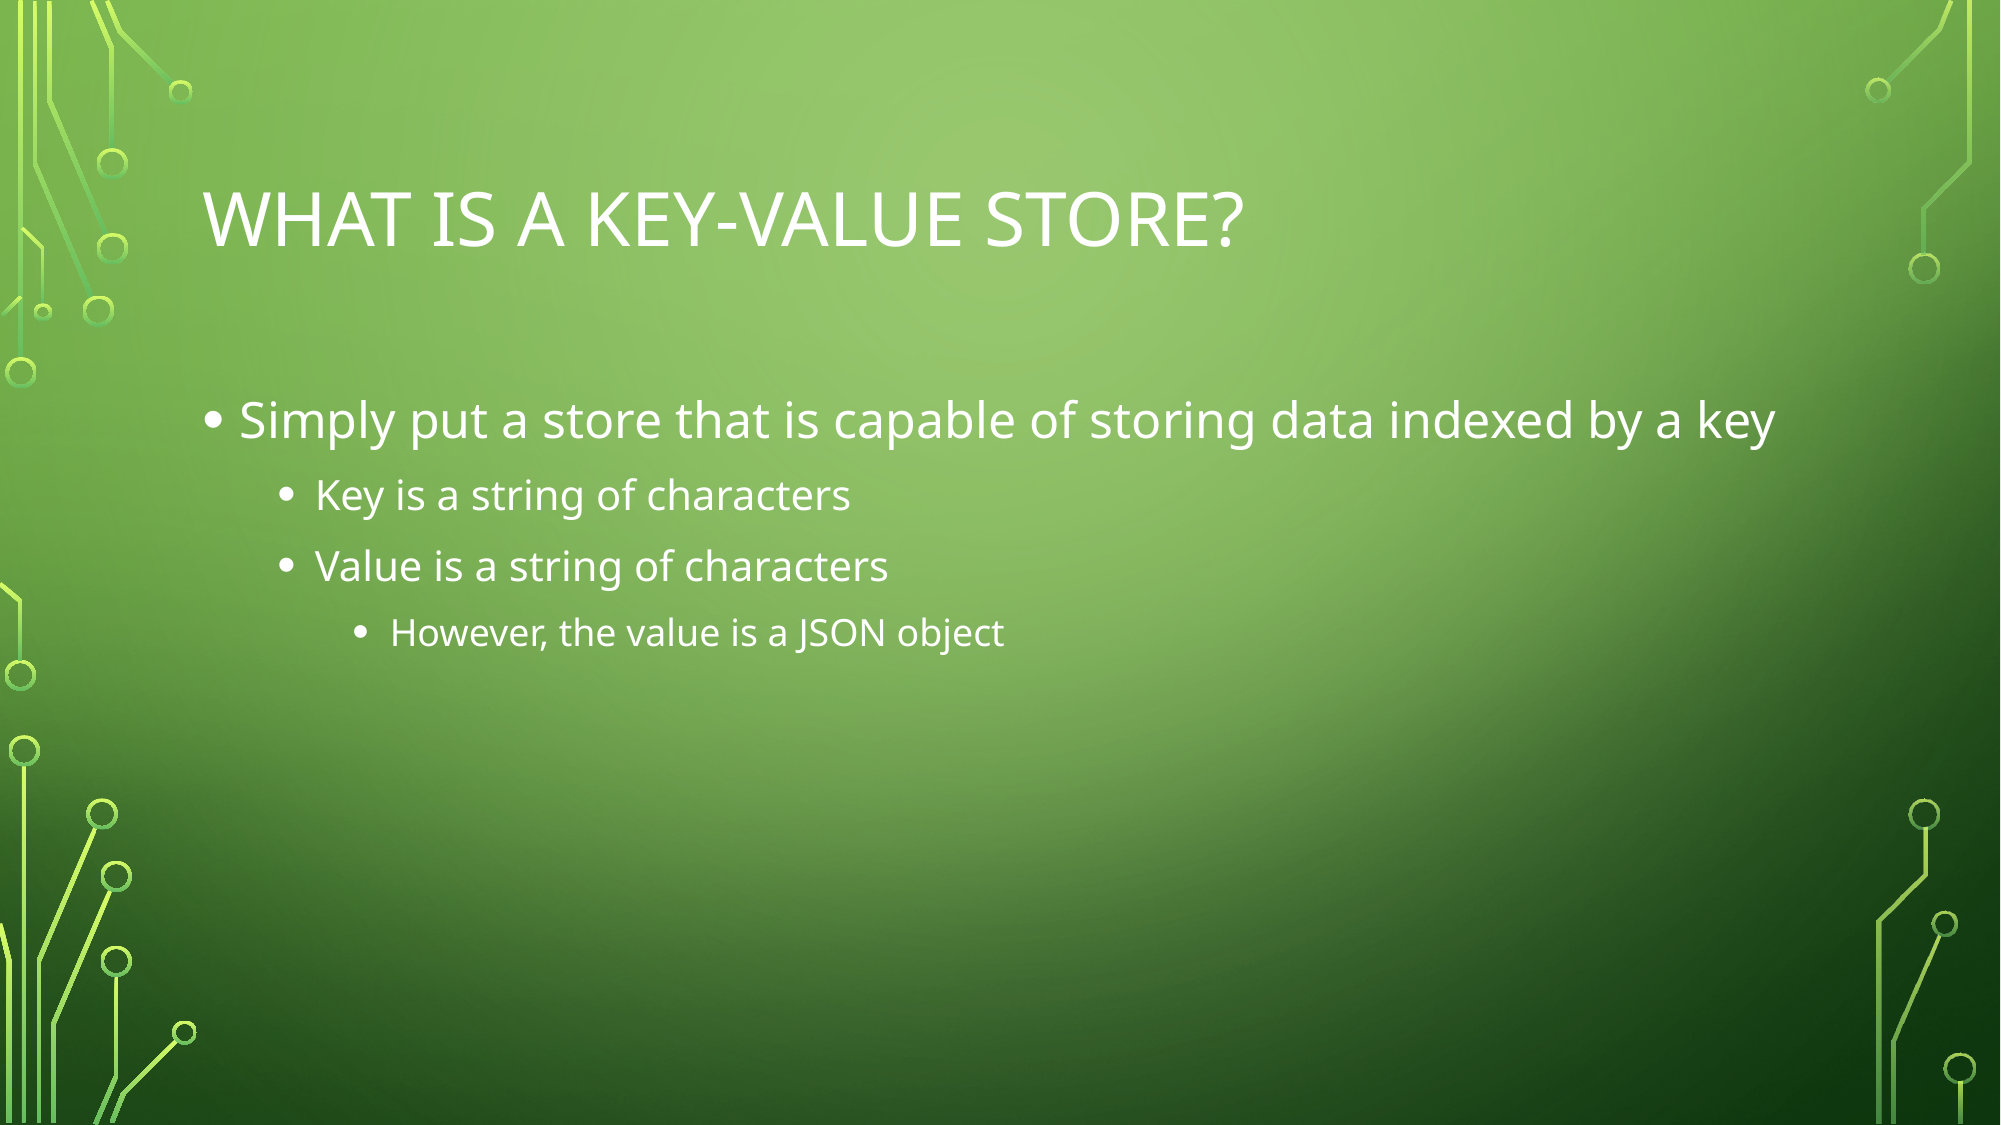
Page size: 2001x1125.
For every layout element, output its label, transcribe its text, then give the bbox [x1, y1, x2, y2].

title What is a key-value store? [187, 101, 1813, 344]
list Simply put a store that is capable of storing data indexed by a key Key is a string of characters Value is a string of characters However, the value is a JSON object [187, 369, 1813, 950]
